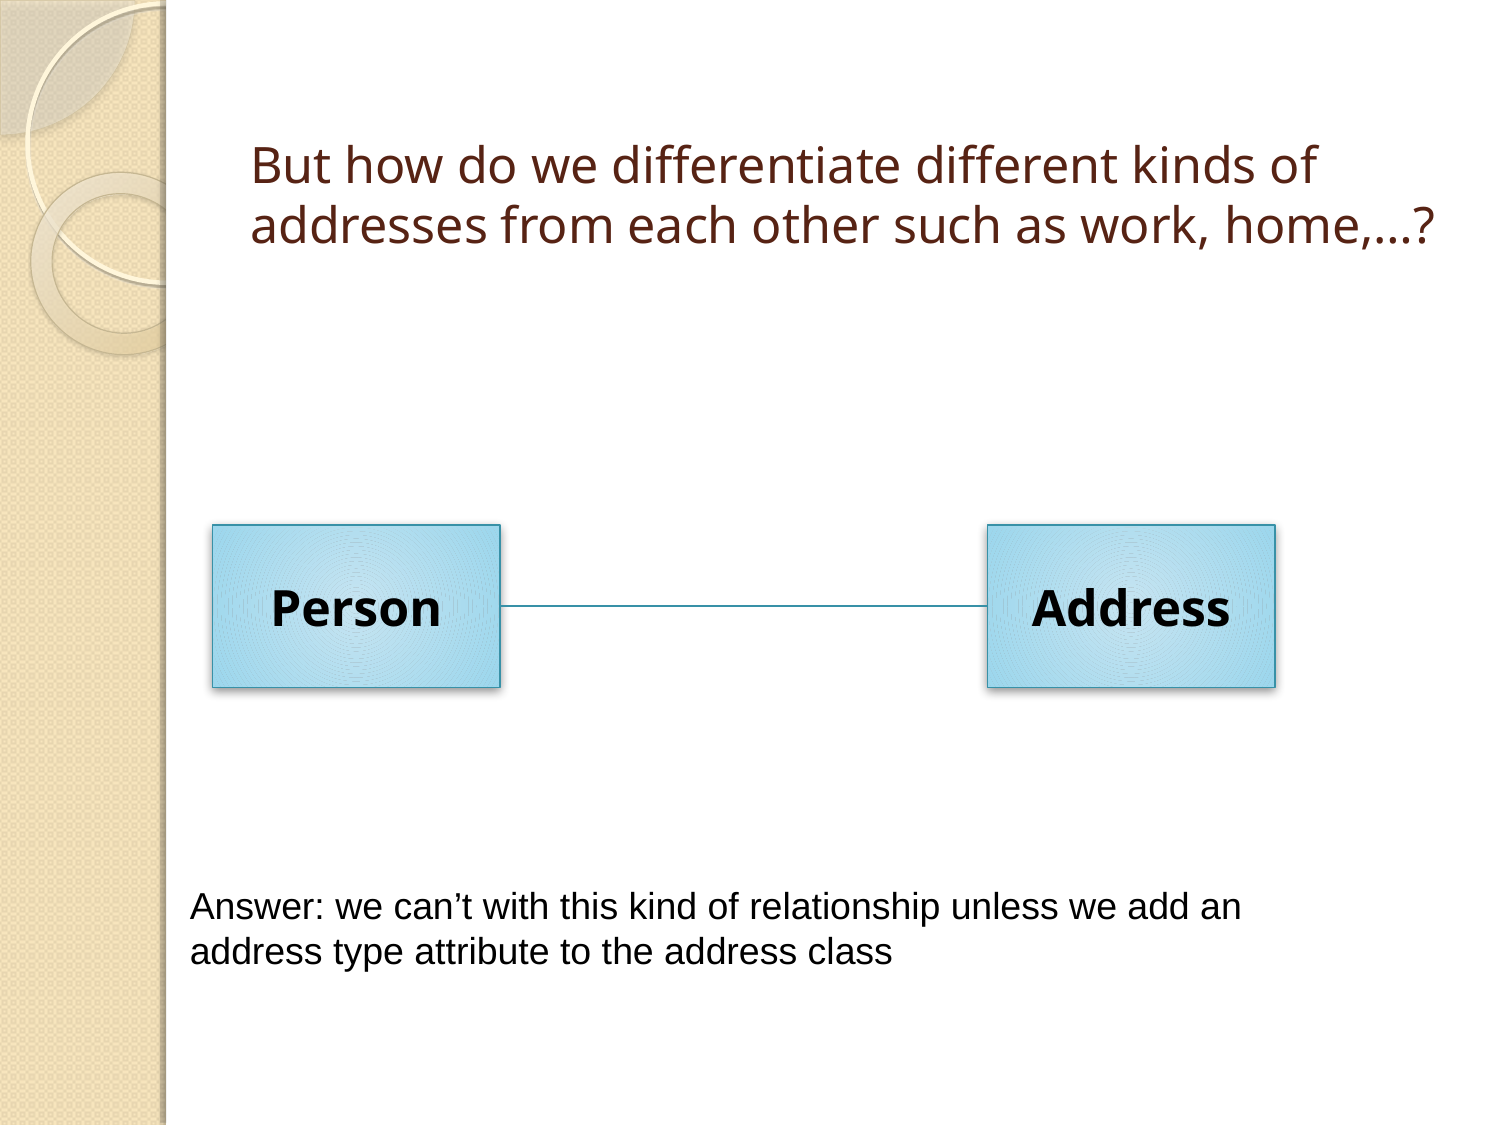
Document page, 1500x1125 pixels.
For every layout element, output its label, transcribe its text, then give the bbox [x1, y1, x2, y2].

text_box Answer: we can’t with this kind of relationship unless we add an address type attribute to the address class [174, 874, 1350, 980]
title But how do we differentiate different kinds of addresses from each other such as work, home,…? [235, 99, 1466, 288]
text_box Person [212, 524, 501, 688]
text_box Address [987, 524, 1276, 688]
